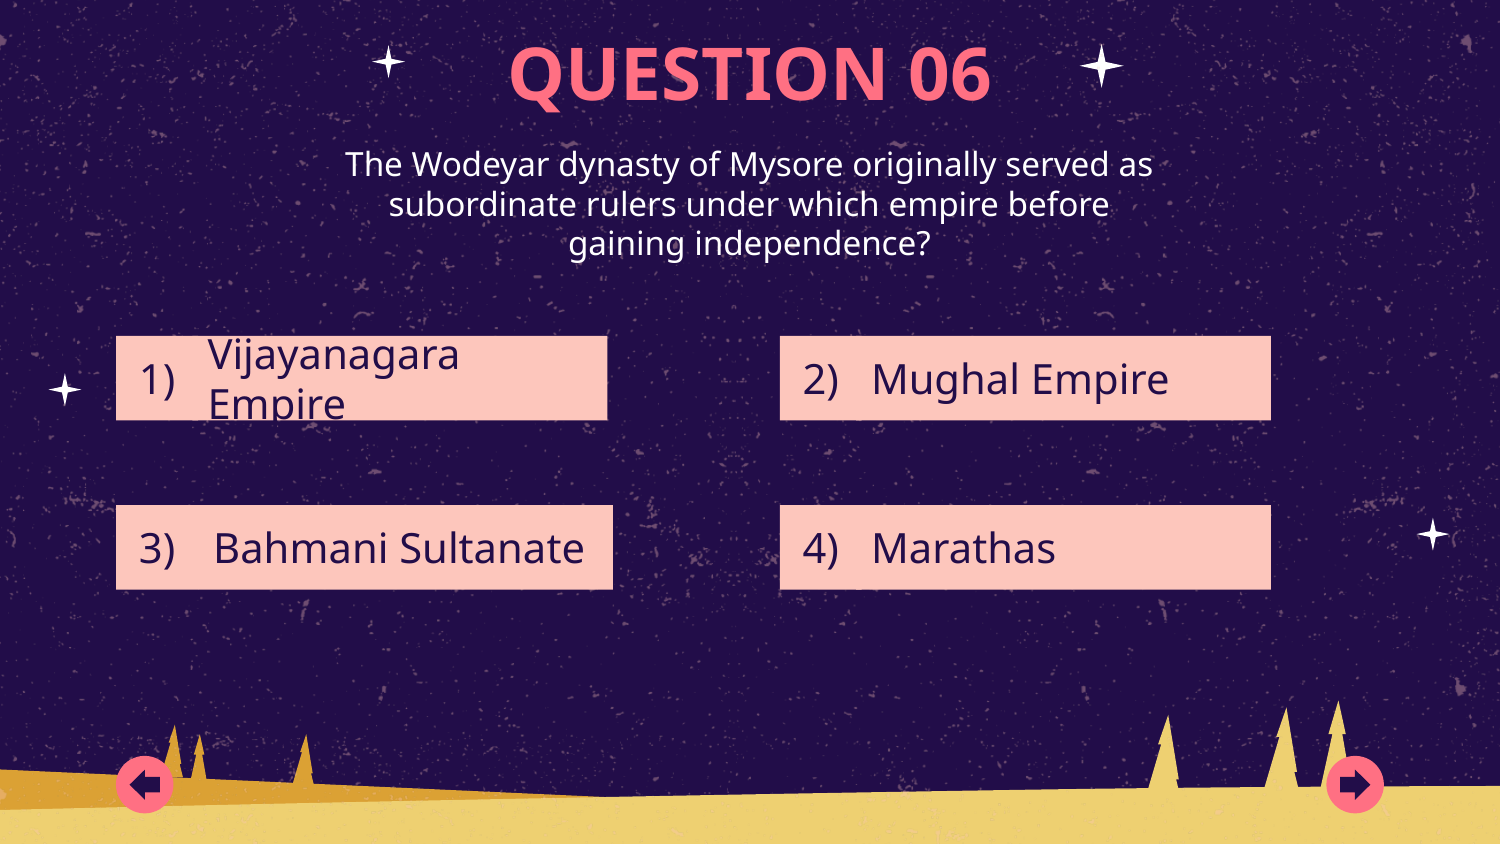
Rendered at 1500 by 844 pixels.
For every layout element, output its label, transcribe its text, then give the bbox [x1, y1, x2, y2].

title 4) [779, 505, 862, 590]
subtitle Mughal Empire [862, 335, 1271, 421]
title 2) [779, 335, 862, 421]
title 3) [116, 505, 198, 590]
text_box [115, 755, 174, 814]
subtitle The Wodeyar dynasty of Mysore originally served as subordinate rulers under which empire before gaining independence? [310, 137, 1190, 268]
subtitle Marathas [862, 505, 1271, 590]
title QUESTION 06 [355, 20, 1145, 122]
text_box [1326, 755, 1385, 814]
subtitle Vijayanagara Empire [199, 335, 608, 421]
subtitle Bahmani Sultanate [198, 505, 613, 590]
title 1) [116, 335, 199, 421]
